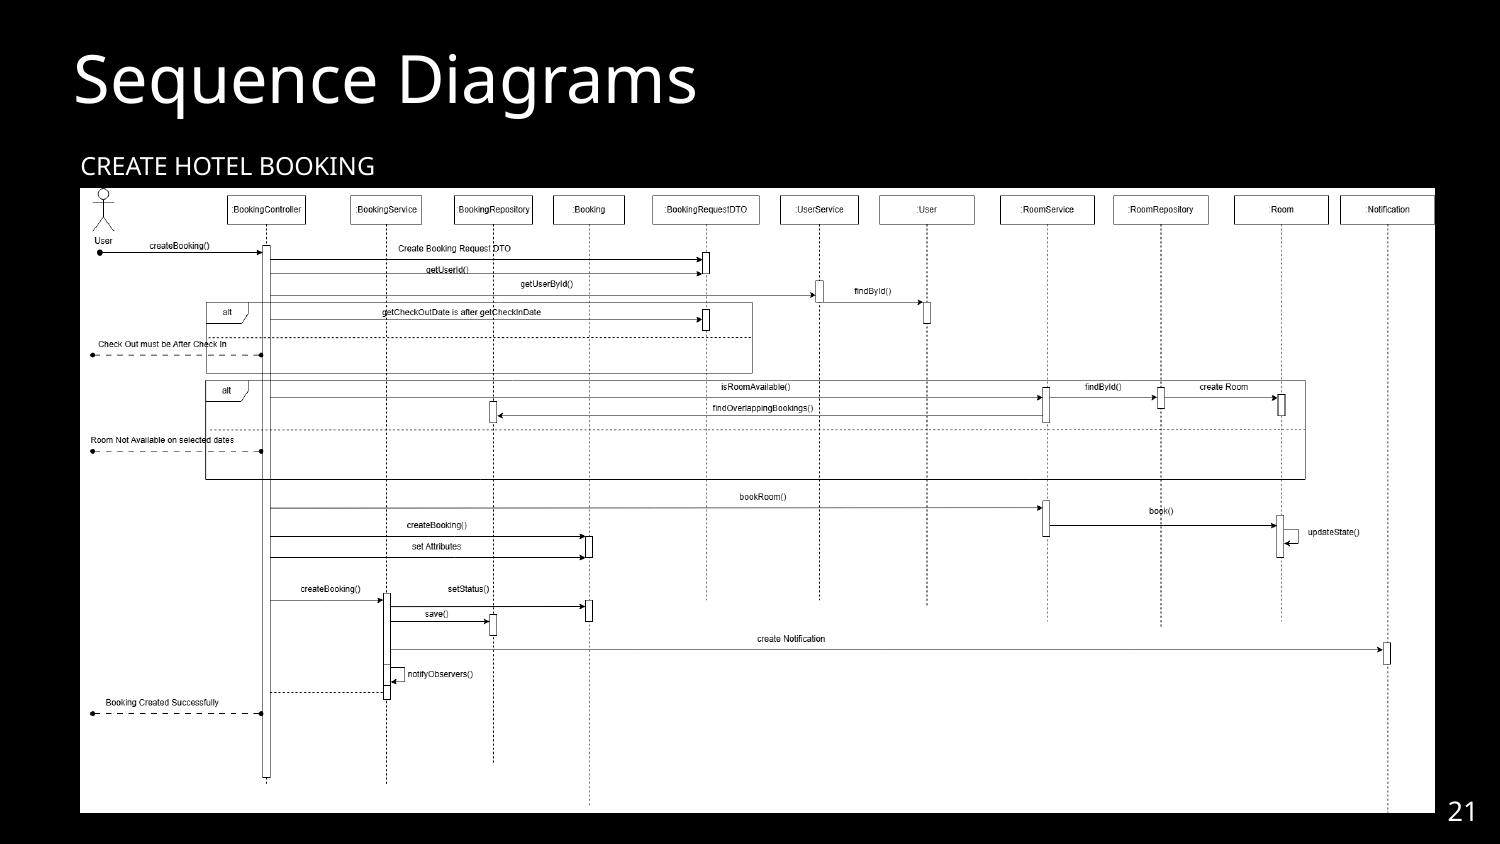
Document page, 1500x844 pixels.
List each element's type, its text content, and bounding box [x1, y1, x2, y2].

title Sequence Diagrams [58, 22, 1457, 117]
slide_number ‹#› [1403, 779, 1494, 844]
text_box CREATE HOTEL BOOKING [65, 135, 468, 170]
picture [80, 188, 1435, 813]
